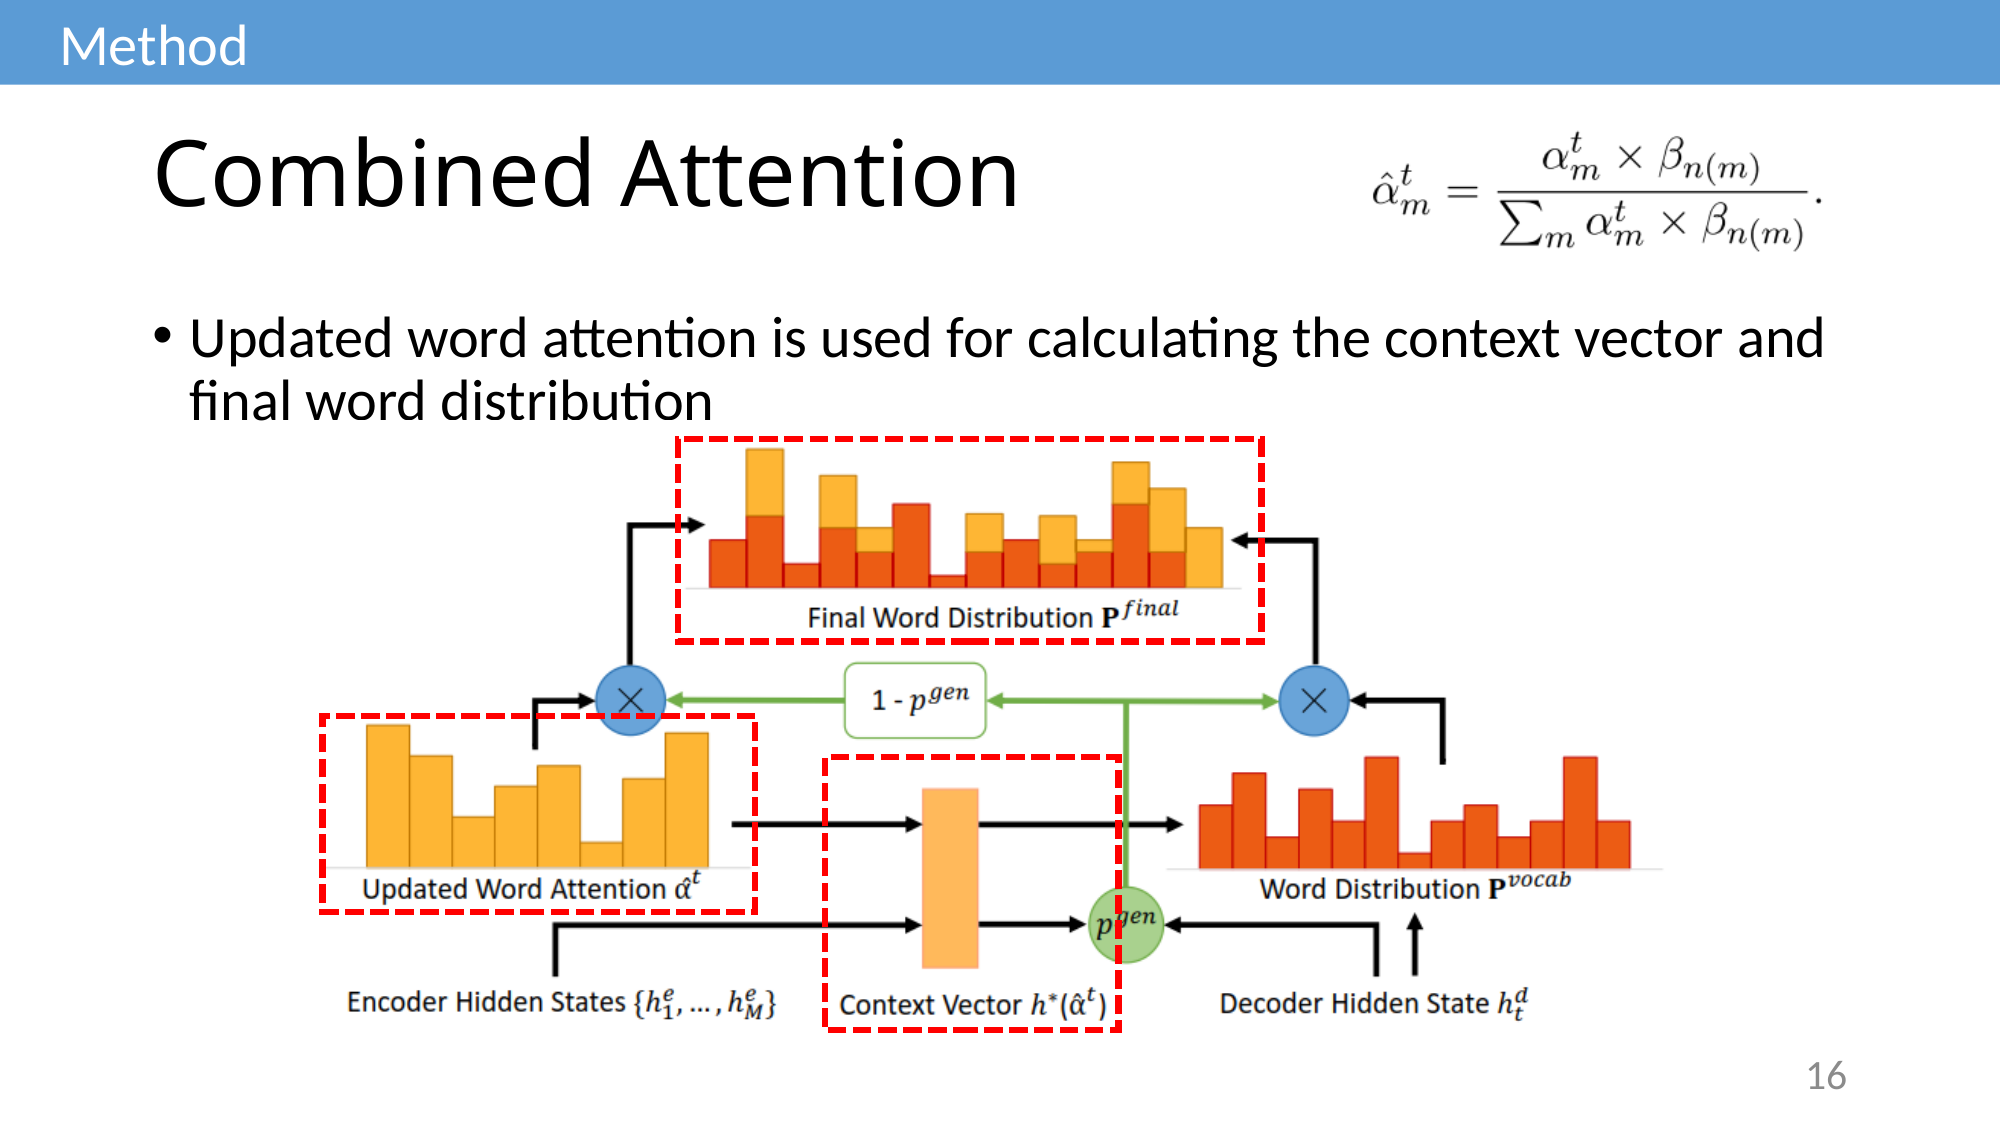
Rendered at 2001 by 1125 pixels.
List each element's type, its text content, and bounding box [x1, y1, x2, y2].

slide_number 16 [1412, 1042, 1863, 1103]
text_box Method [0, 0, 2000, 85]
picture [322, 420, 1678, 1047]
list Updated word attention is used for calculating the context vector and final word distribution [137, 299, 1863, 1014]
picture [1335, 113, 1847, 268]
text_box Combined Attention [137, 107, 1863, 246]
